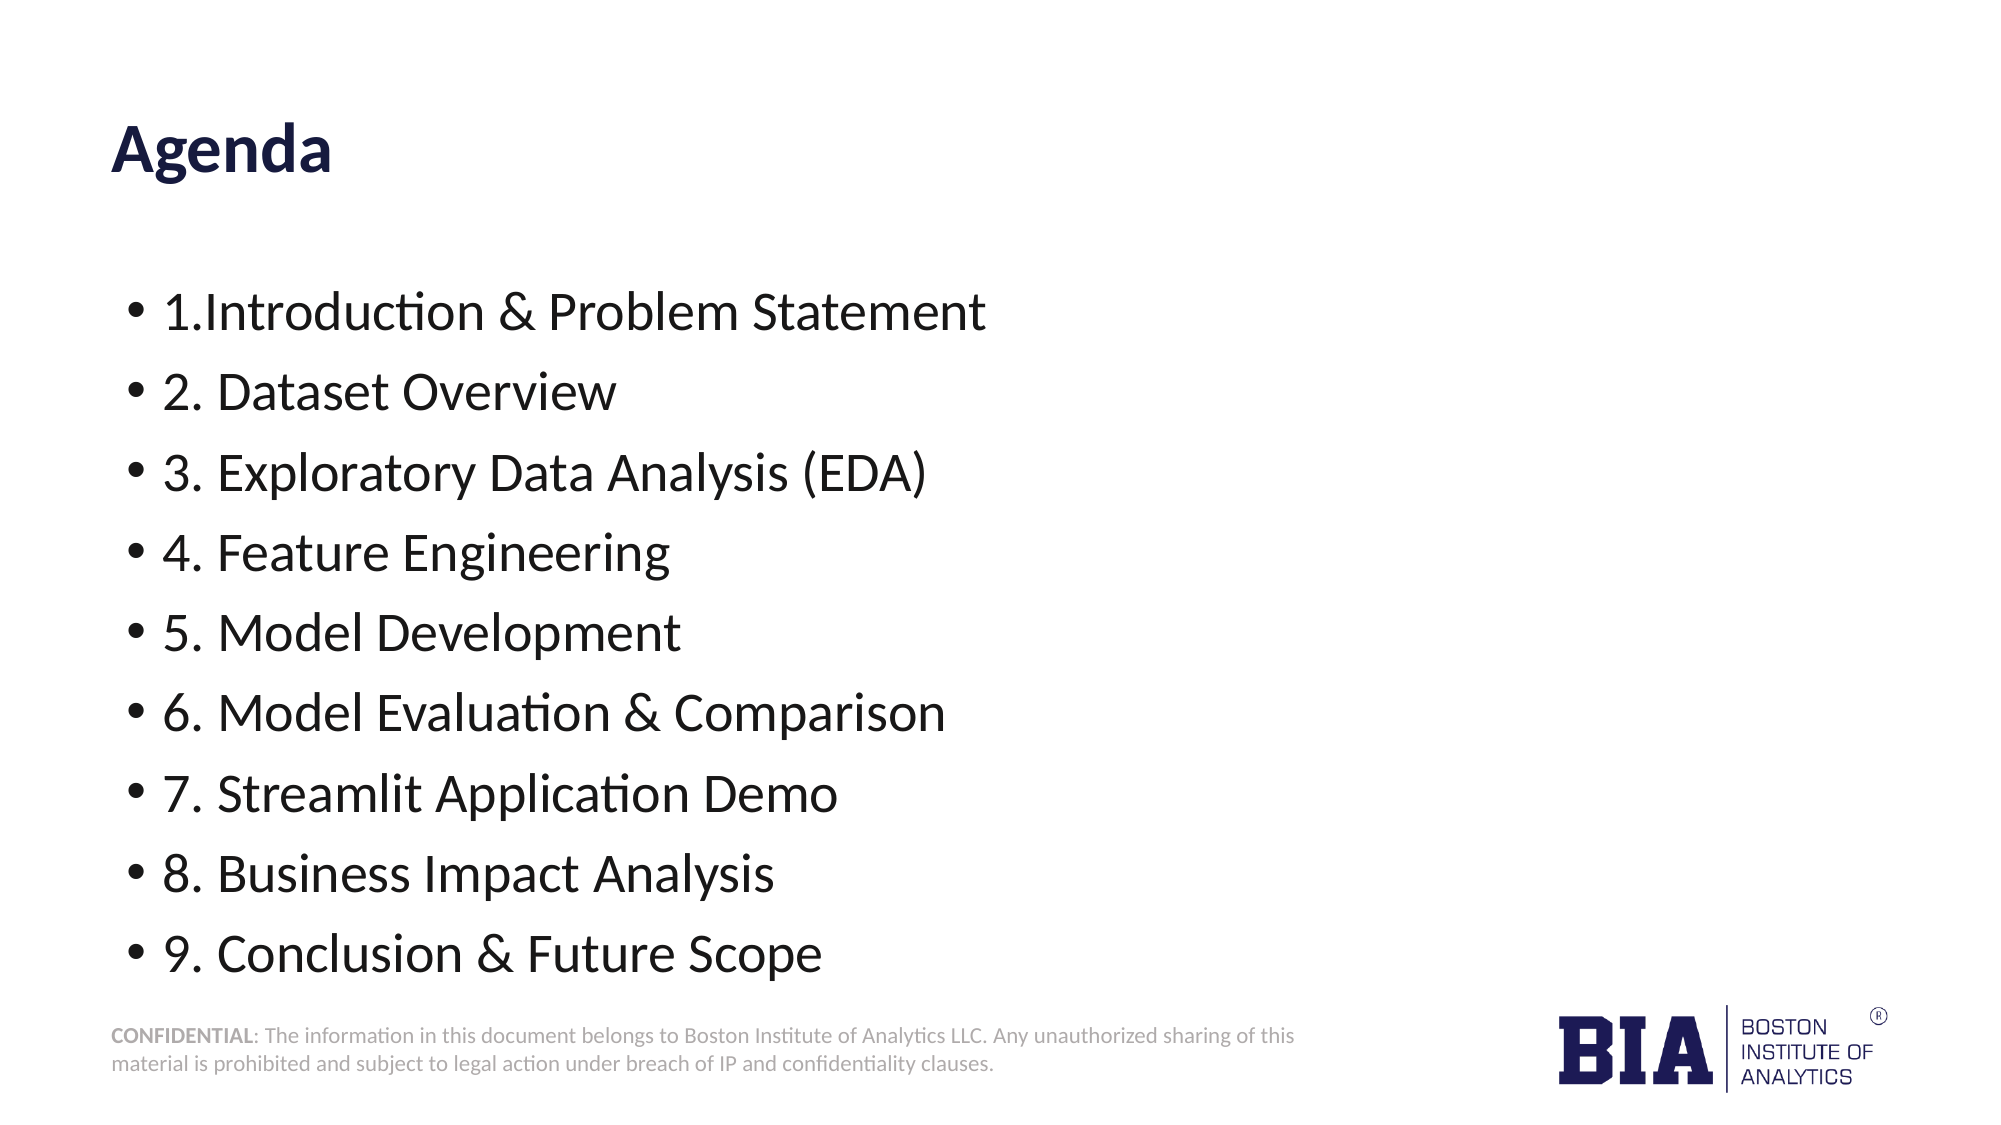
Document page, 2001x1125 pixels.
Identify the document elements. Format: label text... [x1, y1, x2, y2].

title Agenda [111, 99, 1889, 200]
picture [1557, 1003, 1889, 1094]
list 1.Introduction & Problem Statement 2. Dataset Overview 3. Exploratory Data Analysis (EDA) 4. Feature Engineering 5. Model Development 6. Model Evaluation & Comparison 7. Streamlit Application Demo 8. Business Impact Analysis 9. Conclusion & Future Scope [111, 274, 1889, 997]
